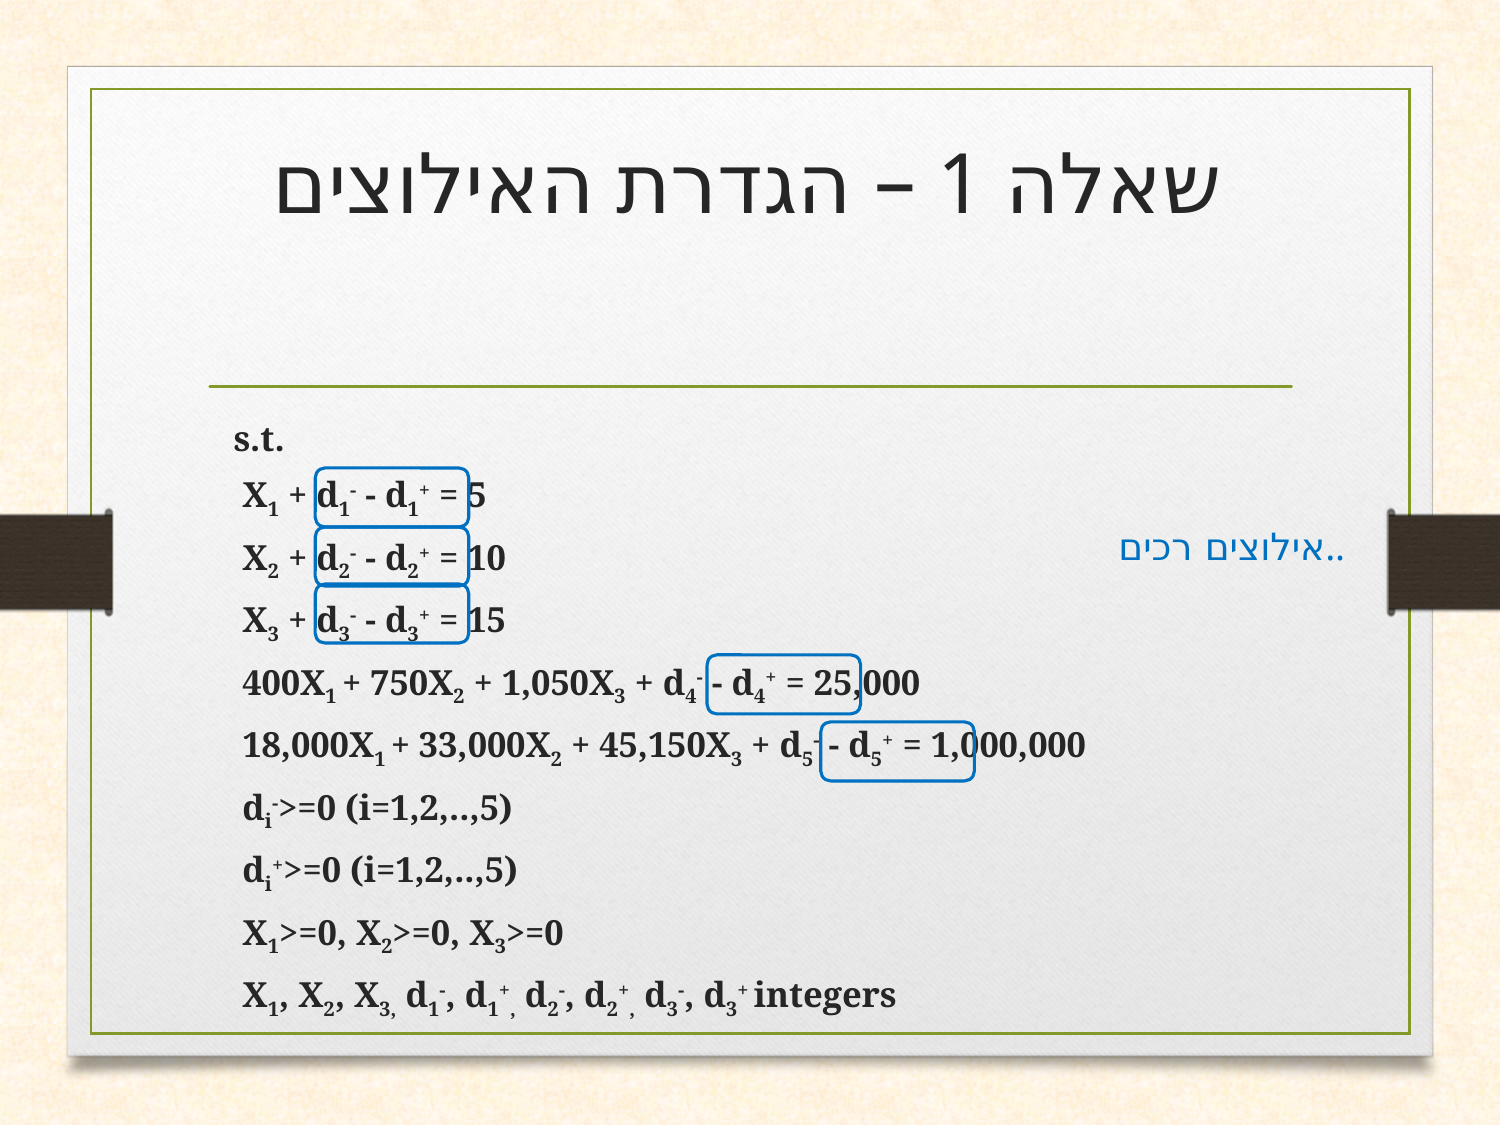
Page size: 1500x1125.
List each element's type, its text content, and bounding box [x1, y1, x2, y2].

text_box [820, 721, 975, 781]
text_box [315, 467, 469, 527]
title שאלה 1 – הגדרת האילוצים [171, 113, 1324, 248]
text_box [707, 654, 861, 714]
text_box [315, 583, 469, 644]
list s.t. X1 + d1- - d1+ = 5 X2 + d2- - d2+ = 10 X3 + d3- - d3+ = 15 400X1 + 750X2 + 1,050X3 + d4- - d4+ = 25,000 18,000X1 + 33,000X2 + 45,150X3 + d5- - d5+ = 1,000,000 di->=0 (i=1,2,..,5) di+>=0 (i=1,2,..,5) X1>=0, X2>=0, X3>=0 X1, X2, X3, d1-, d1+, d2-, d2+, d3-, d3+ integers [218, 408, 1356, 1035]
text_box אילוצים רכים.. [1103, 515, 1361, 575]
picture [0, 0, 1500, 1125]
text_box [315, 526, 469, 585]
